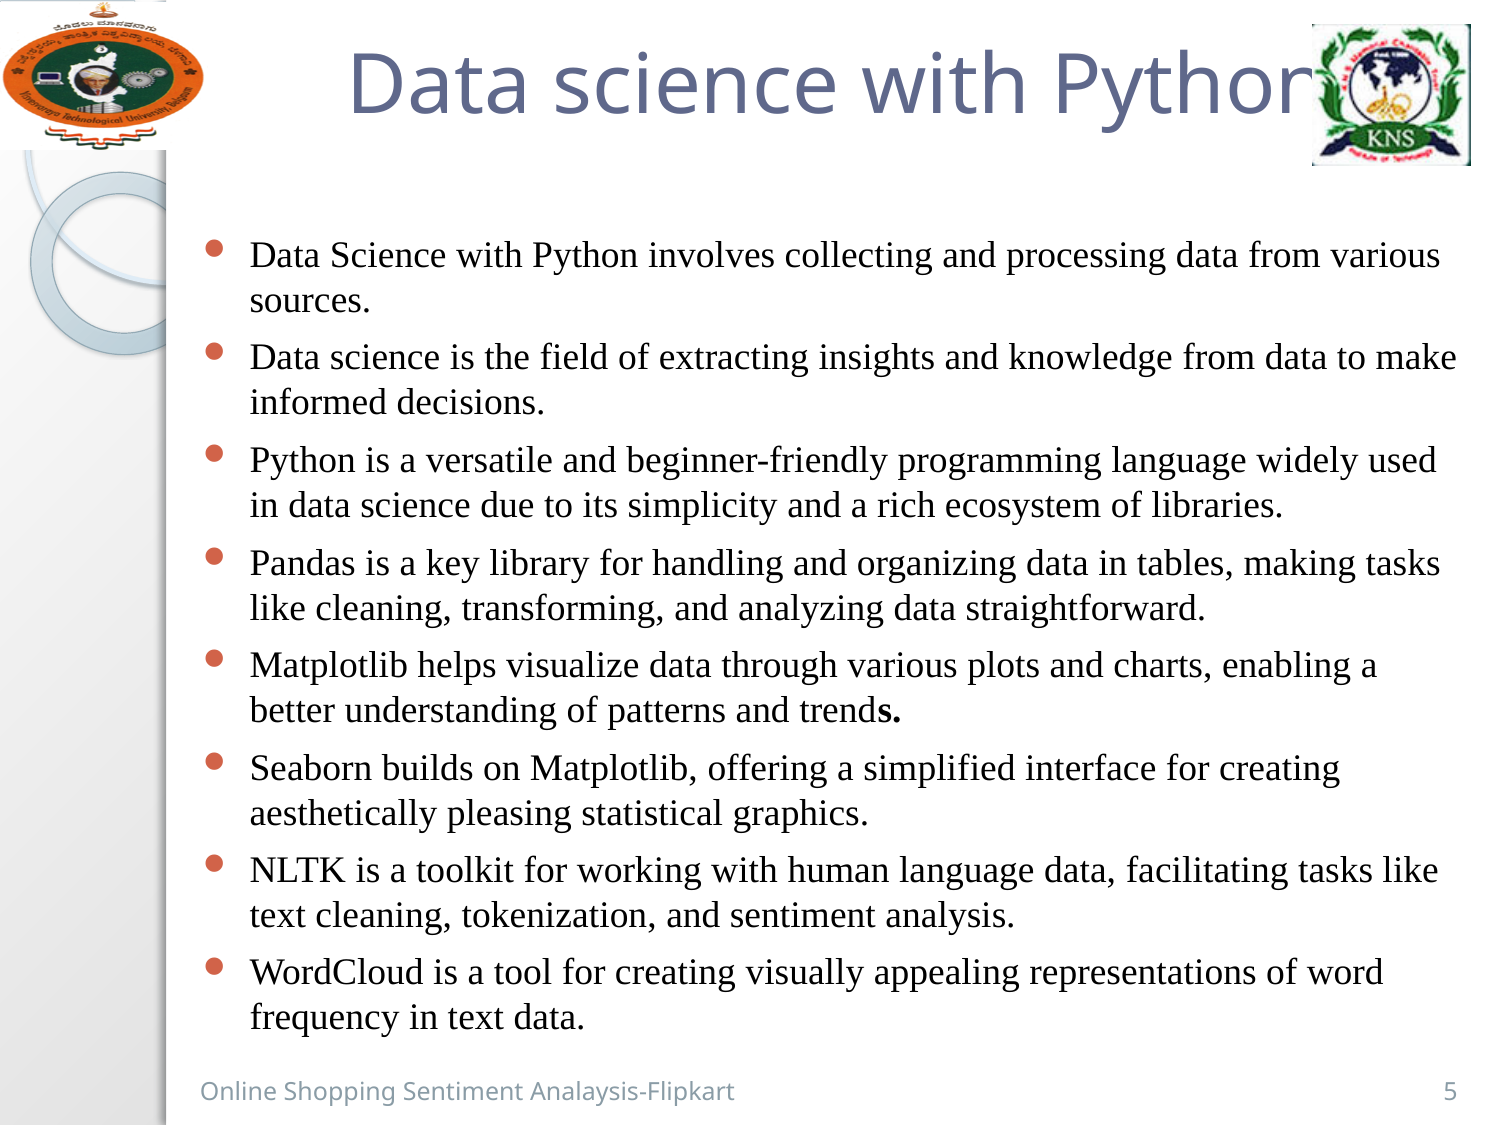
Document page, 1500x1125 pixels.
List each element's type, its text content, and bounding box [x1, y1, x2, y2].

title Data science with Python [216, 10, 1500, 150]
picture [1312, 24, 1471, 166]
slide_number 5 [1413, 1034, 1488, 1113]
list Data Science with Python involves collecting and processing data from various sources. Data science is the field of extracting insights and knowledge from data to make informed decisions. Python is a versatile and beginner-friendly programming language widely used in data science due to its simplicity and a rich ecosystem of libraries. Pandas is a key library for handling and organizing data in tables, making tasks like cleaning, transforming, and analyzing data straightforward. Matplotlib helps visualize data through various plots and charts, enabling a better understanding of patterns and trends. Seaborn builds on Matplotlib, offering a simplified interface for creating aesthetically pleasing statistical graphics. NLTK is a toolkit for working with human language data, facilitating tasks like text cleaning, tokenization, and sentiment analysis. WordCloud is a tool for creating visually appealing representations of word frequency in text data. [174, 149, 1489, 1125]
picture [0, 2, 209, 151]
footer Online Shopping Sentiment Analaysis-Flipkart [185, 1034, 1413, 1113]
